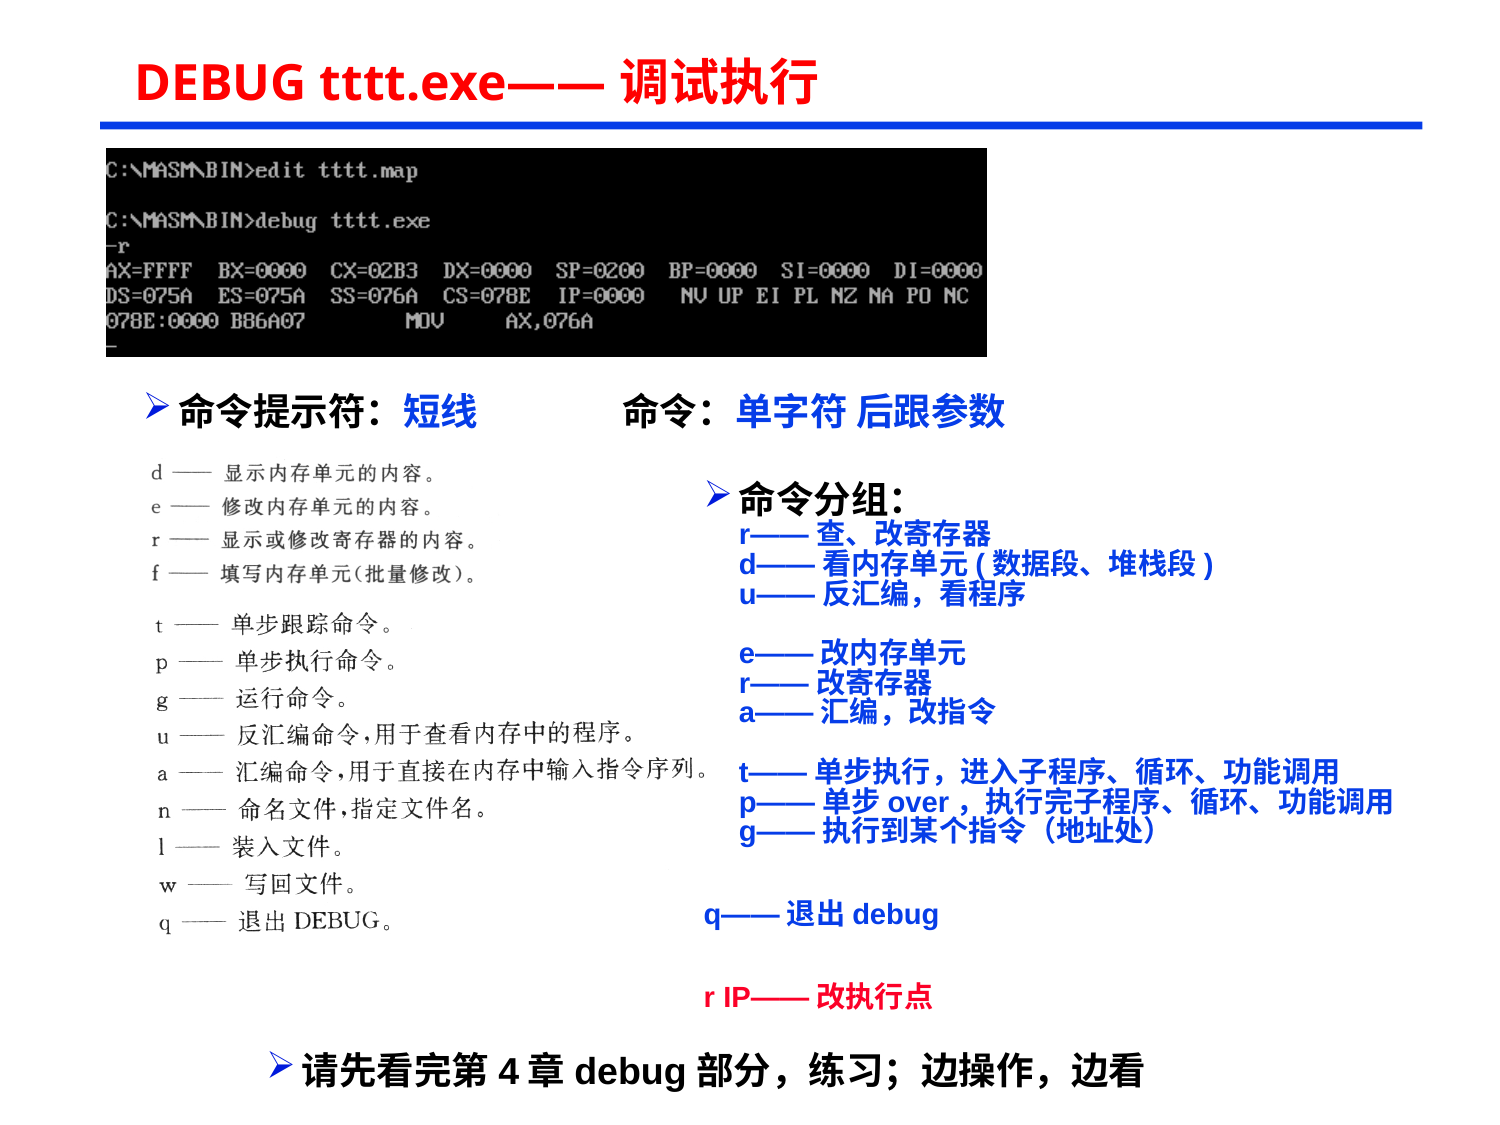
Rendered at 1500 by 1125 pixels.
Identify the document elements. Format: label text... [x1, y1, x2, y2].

title DEBUG tttt.exe——调试执行 [123, 54, 987, 116]
text_box 请先看完第4章debug部分，练习；边操作，边看 [251, 1046, 1161, 1100]
text_box 命令提示符：短线 命令：单字符 后跟参数 [128, 387, 1022, 441]
picture [122, 440, 743, 950]
text_box 命令分组： r——查、改寄存器 d——看内存单元(数据段、堆栈段) u——反汇编，看程序 e——改内存单元 r——改寄存器 a——汇编，改指令 t——单步执行，进入子程序、循环、功能调用 p——单步over，执行完子程序、循环、功能调用 g——执行到某个指令（地址处） q——退出debug r IP——改执行点 [688, 475, 1410, 1062]
picture [106, 148, 987, 358]
